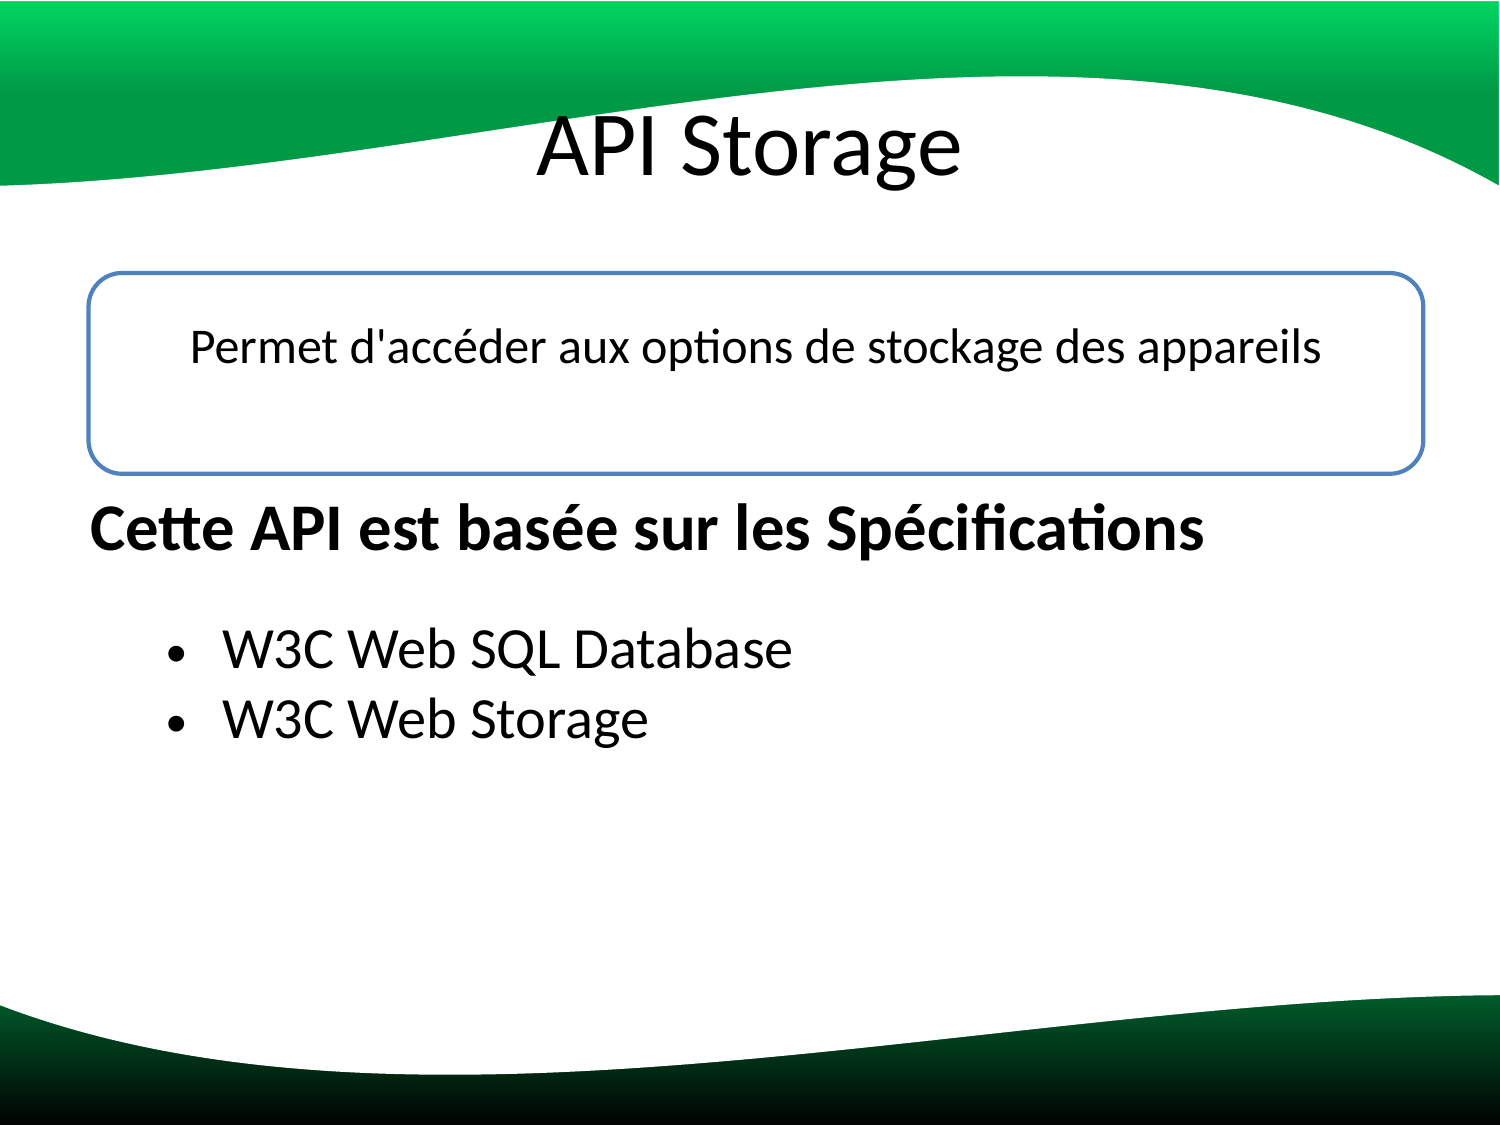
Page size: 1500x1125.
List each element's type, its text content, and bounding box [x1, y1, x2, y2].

list Cette API est basée sur les Spécifications W3C Web SQL Database W3C Web Storage [75, 233, 1425, 1071]
text_box [0, 0, 1500, 190]
text_box Permet d'accéder aux options de stockage des appareils [86, 270, 1426, 476]
title API Storage [75, 45, 1425, 233]
text_box [0, 992, 1500, 1125]
